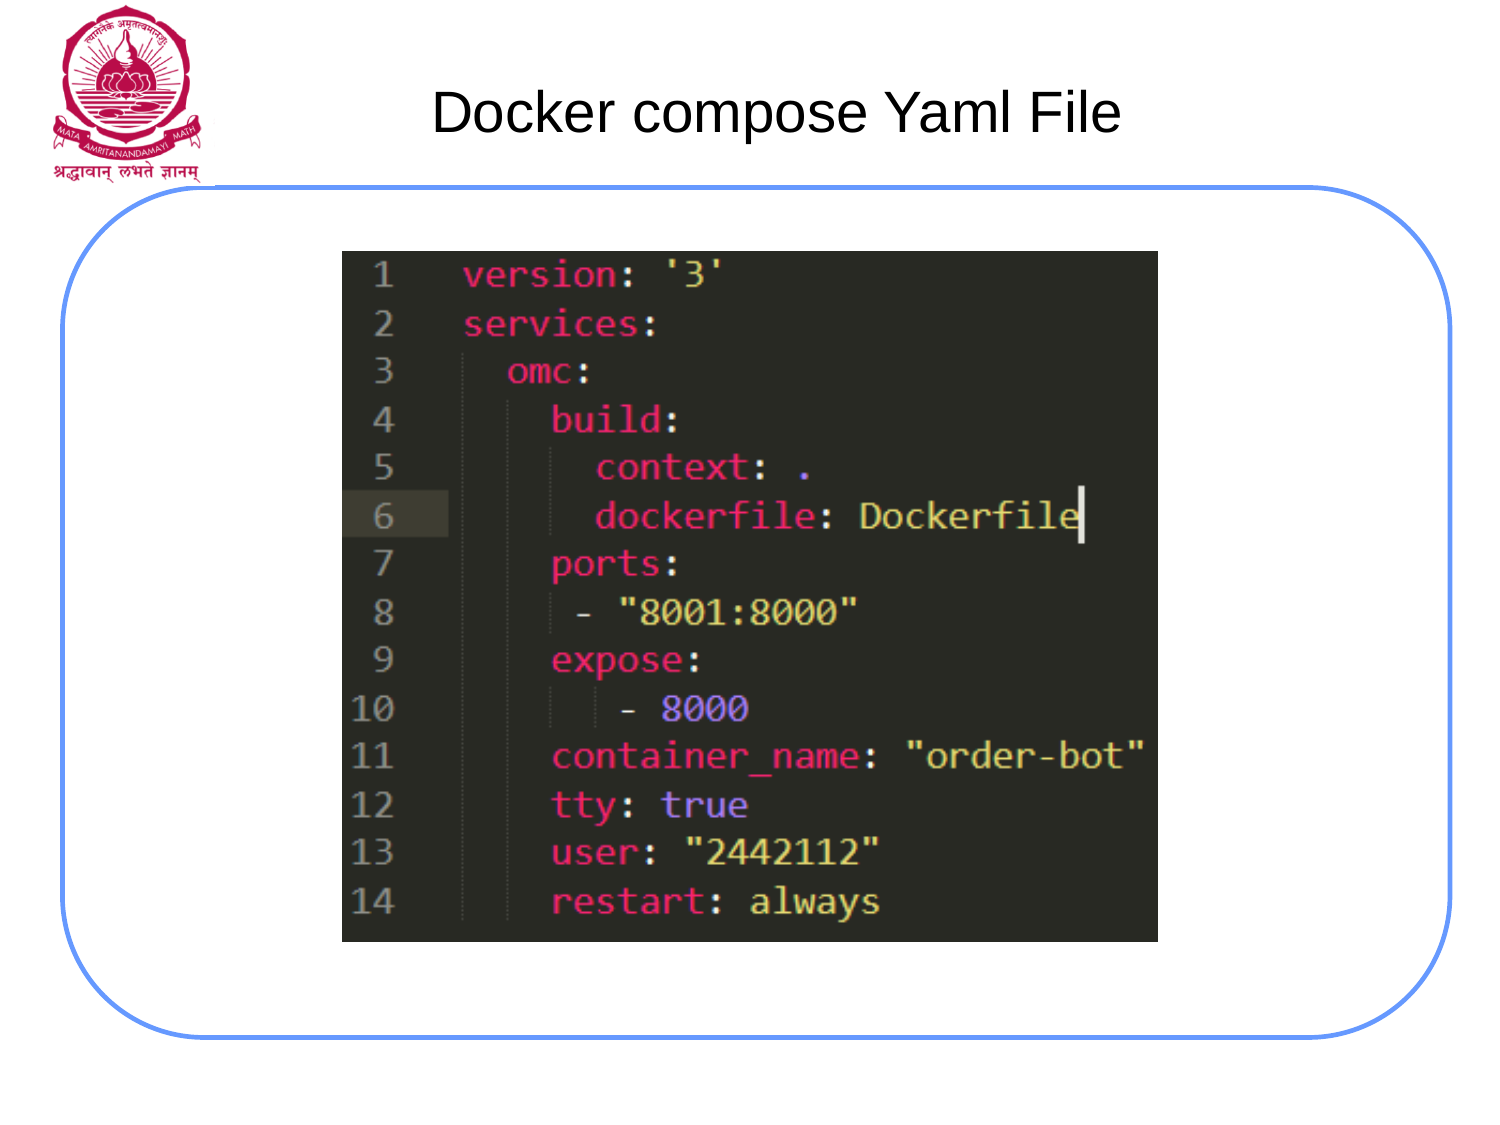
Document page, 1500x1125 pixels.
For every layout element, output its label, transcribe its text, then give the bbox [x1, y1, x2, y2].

picture [33, 0, 215, 186]
picture [342, 250, 1158, 943]
title Docker compose Yaml File [215, 42, 1341, 177]
